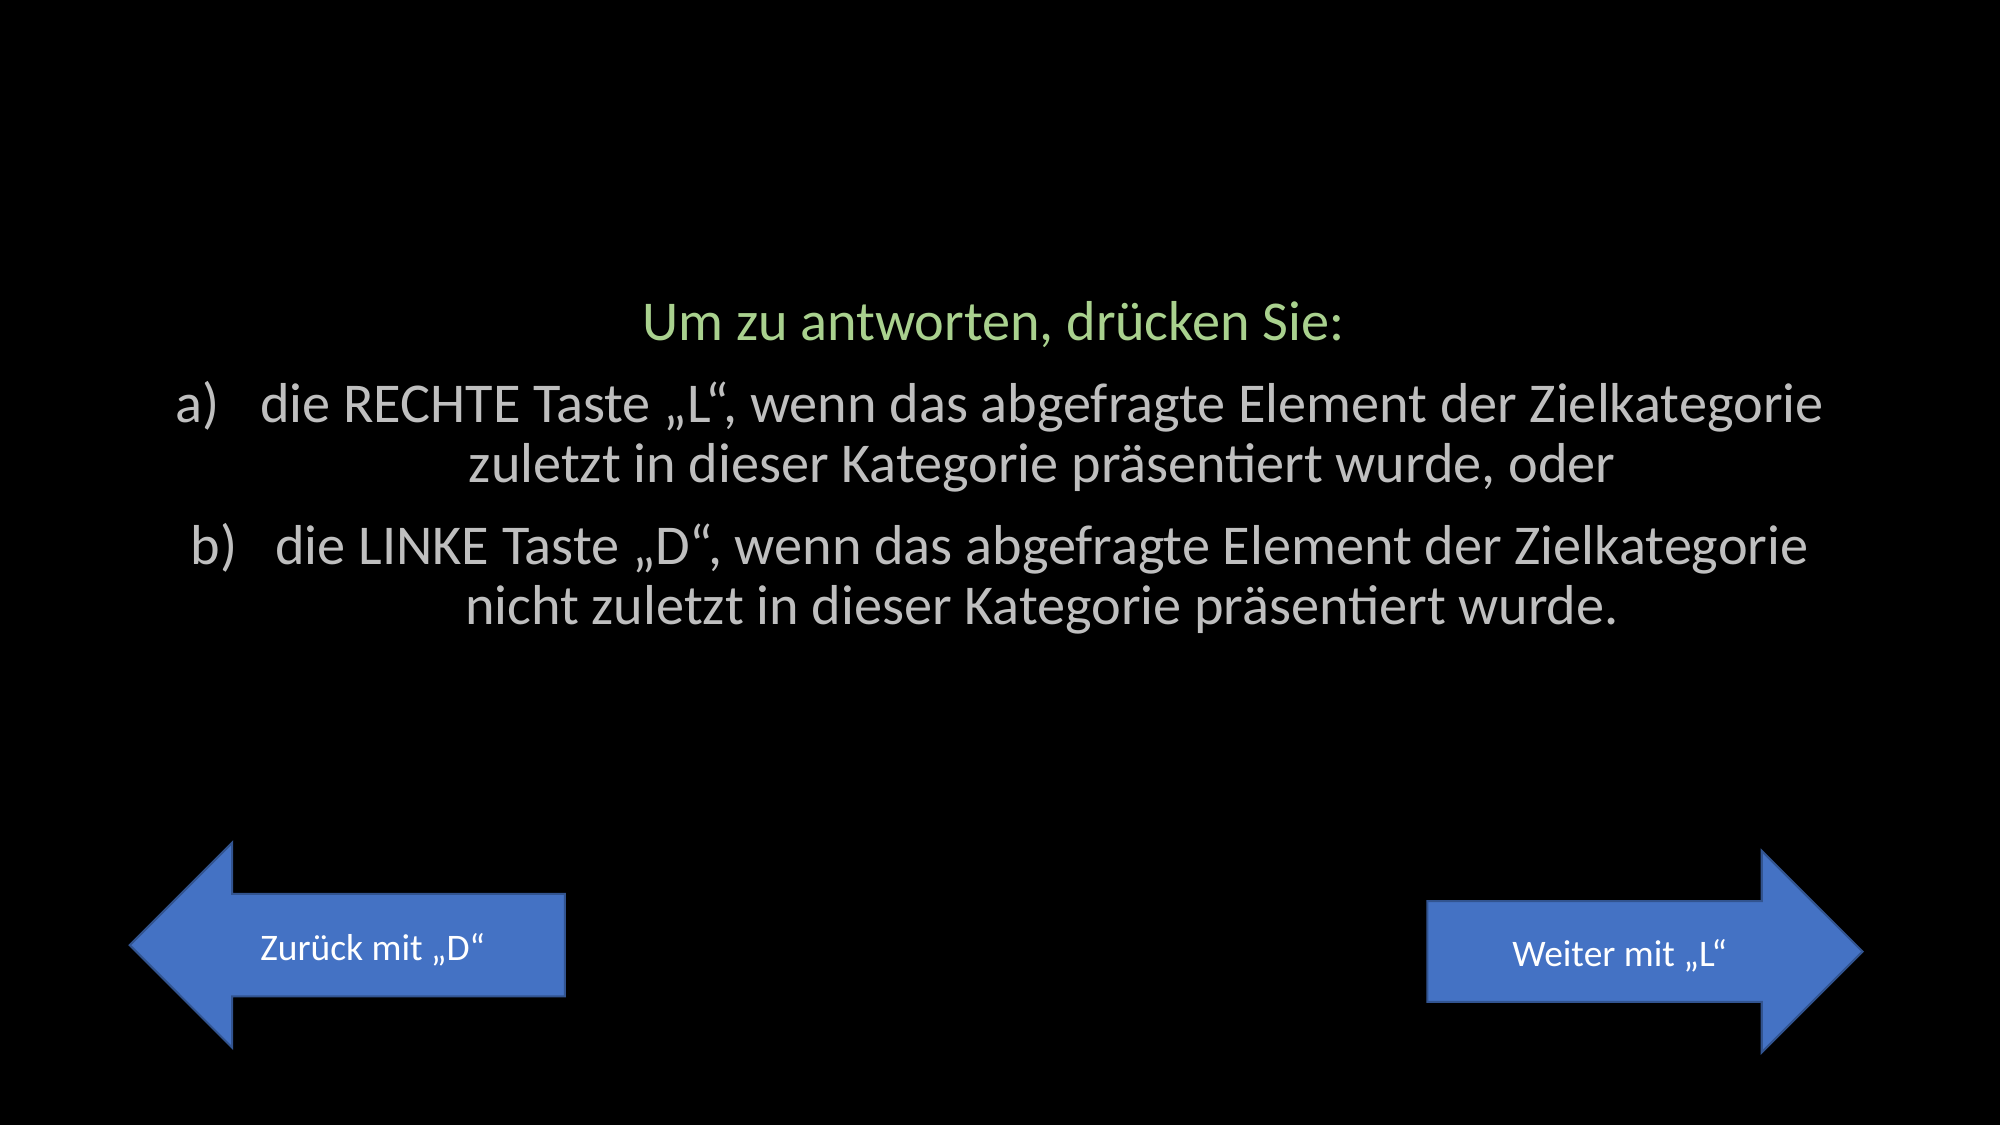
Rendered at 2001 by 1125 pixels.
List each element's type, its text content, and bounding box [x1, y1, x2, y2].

text_box Zurück mit „D“ [128, 840, 566, 1051]
text_box Weiter mit „L“ [1426, 848, 1865, 1055]
list Um zu antworten, drücken Sie: die RECHTE Taste „L“, wenn das abgefragte Element der Zielkategorie zuletzt in dieser Kategorie präsentiert wurde, oder die LINKE Taste „D“, wenn das abgefragte Element der Zielkategorie nicht zuletzt in dieser Kategorie präsentiert wurde. [137, 196, 1863, 1014]
